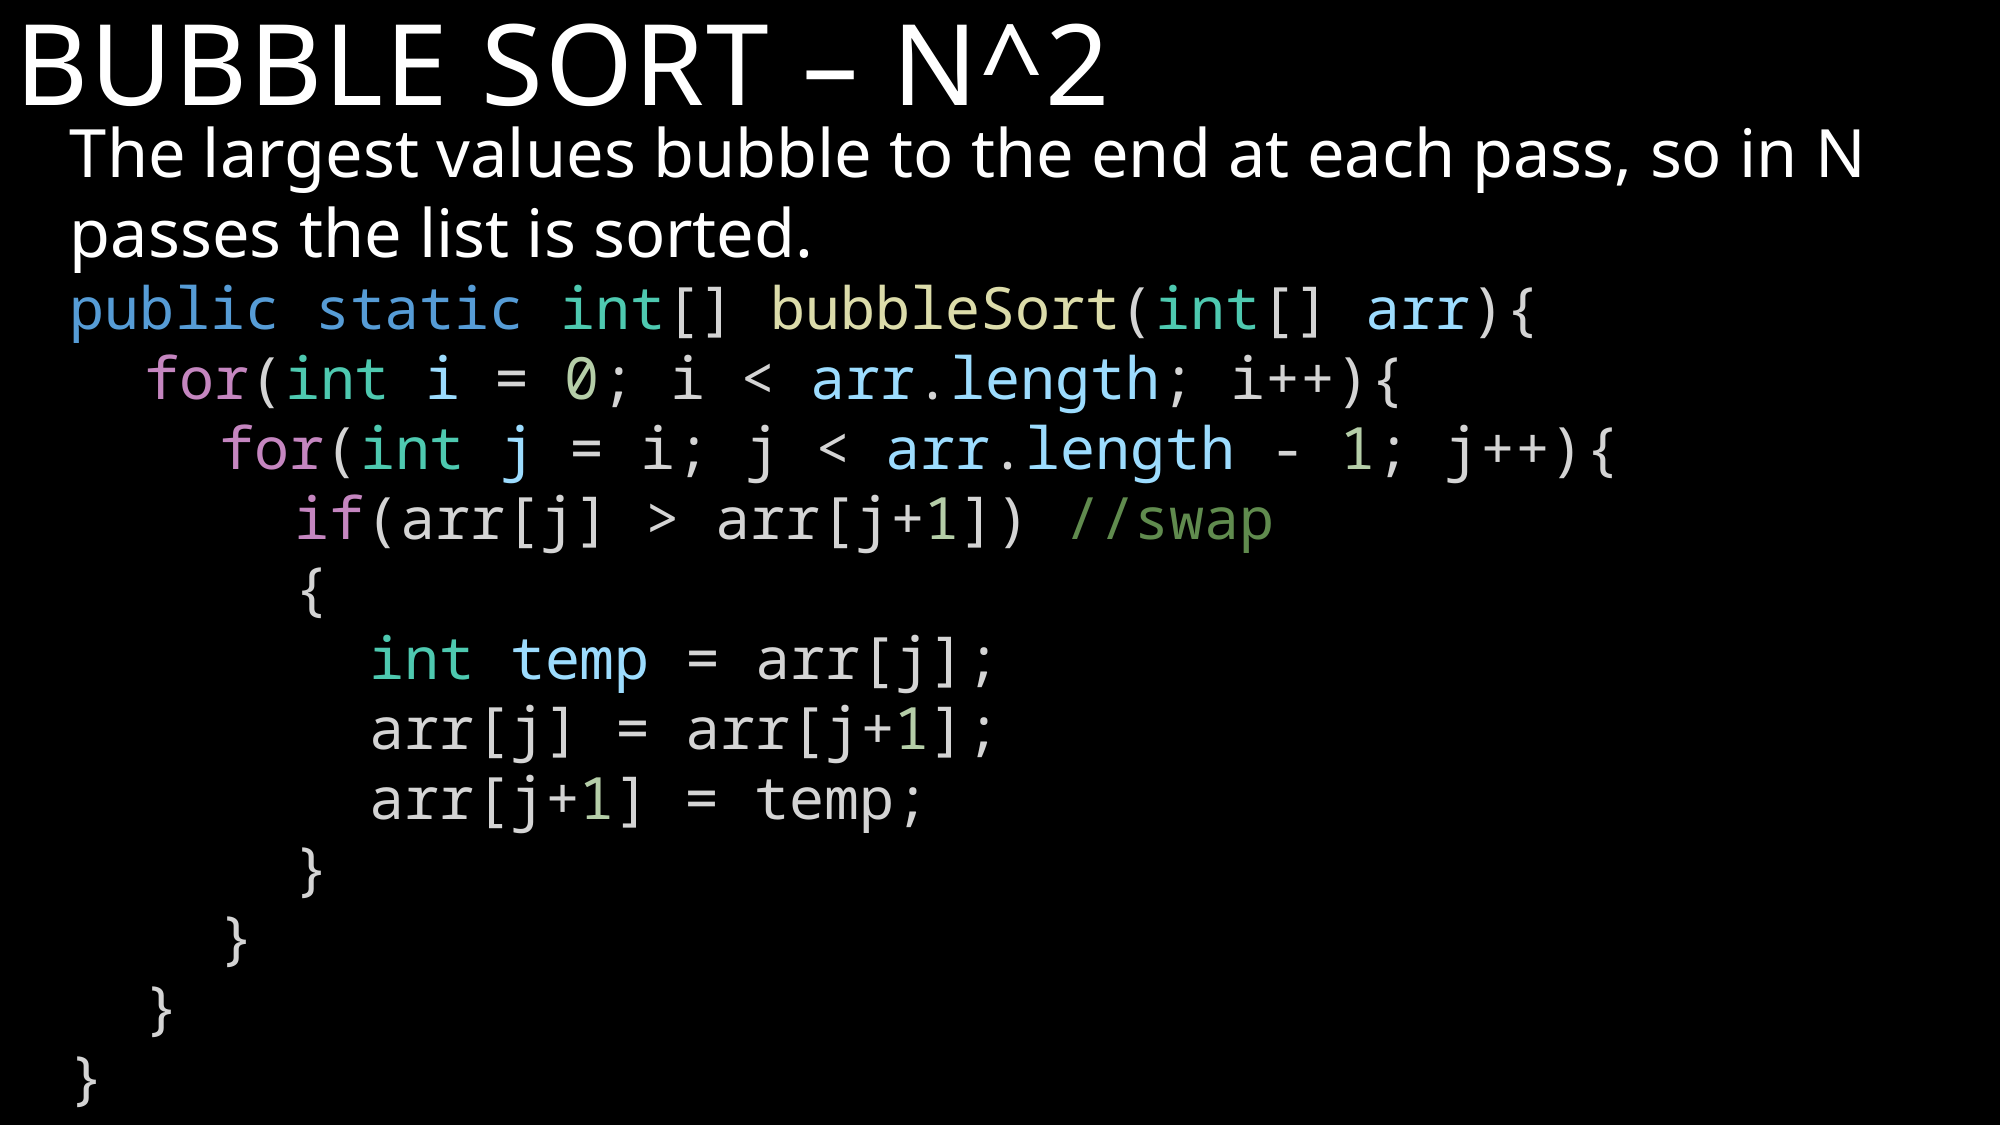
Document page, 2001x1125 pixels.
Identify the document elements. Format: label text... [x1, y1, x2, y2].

title Bubble Sort – N^2 [0, 0, 1916, 147]
text_box The largest values bubble to the end at each pass, so in N passes the list is sorted. public static int[] bubbleSort(int[] arr){ for(int i = 0; i < arr.length; i++){ for(int j = i; j < arr.length - 1; j++){ if(arr[j] > arr[j+1]) //swap { int temp = arr[j]; arr[j] = arr[j+1]; arr[j+1] = temp; } } } } [55, 103, 1961, 1125]
